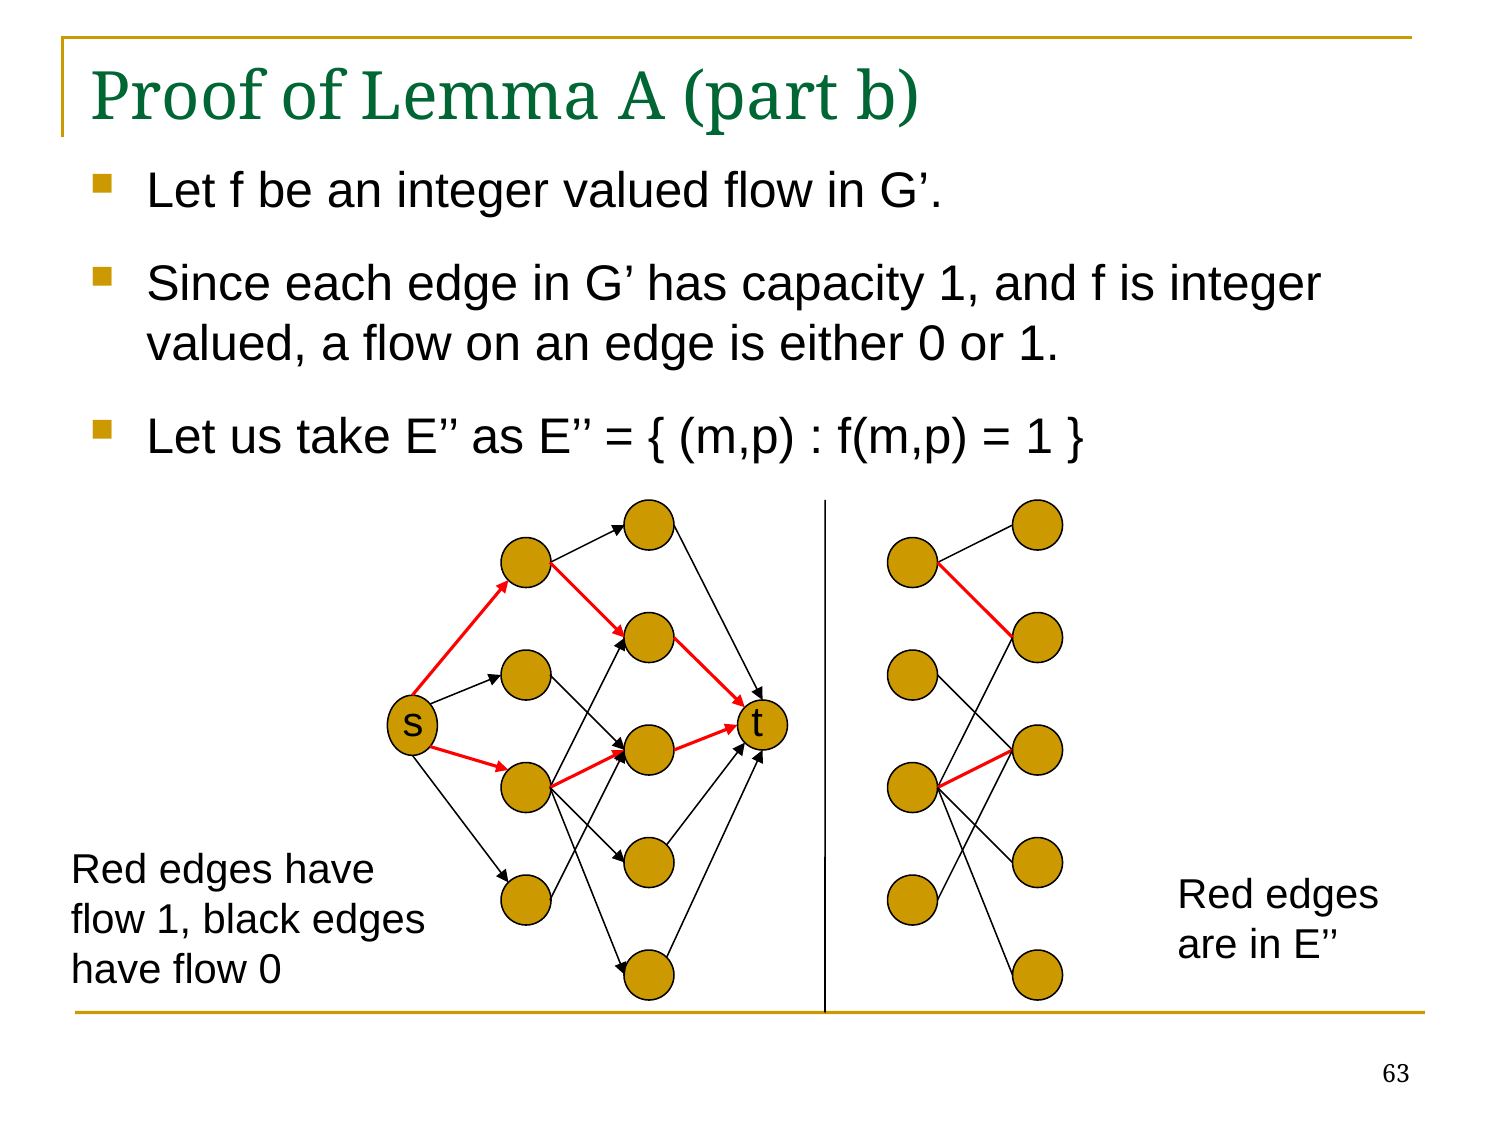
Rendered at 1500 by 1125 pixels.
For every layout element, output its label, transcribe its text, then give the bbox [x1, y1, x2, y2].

title Proof of Lemma A (part b) [75, 45, 1425, 149]
text_box Red edges are in E’’ [1162, 859, 1406, 975]
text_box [387, 499, 788, 1001]
slide_number 63 [1074, 1023, 1426, 1100]
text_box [887, 499, 1063, 1001]
list Let f be an integer valued flow in G’. Since each edge in G’ has capacity 1, and f is integer valued, a flow on an edge is either 0 or 1. Let us take E’’ as E’’ = { (m,p) : f(m,p) = 1 } [75, 149, 1425, 894]
text_box Red edges have flow 1, black edges have flow 0 [56, 834, 382, 1000]
